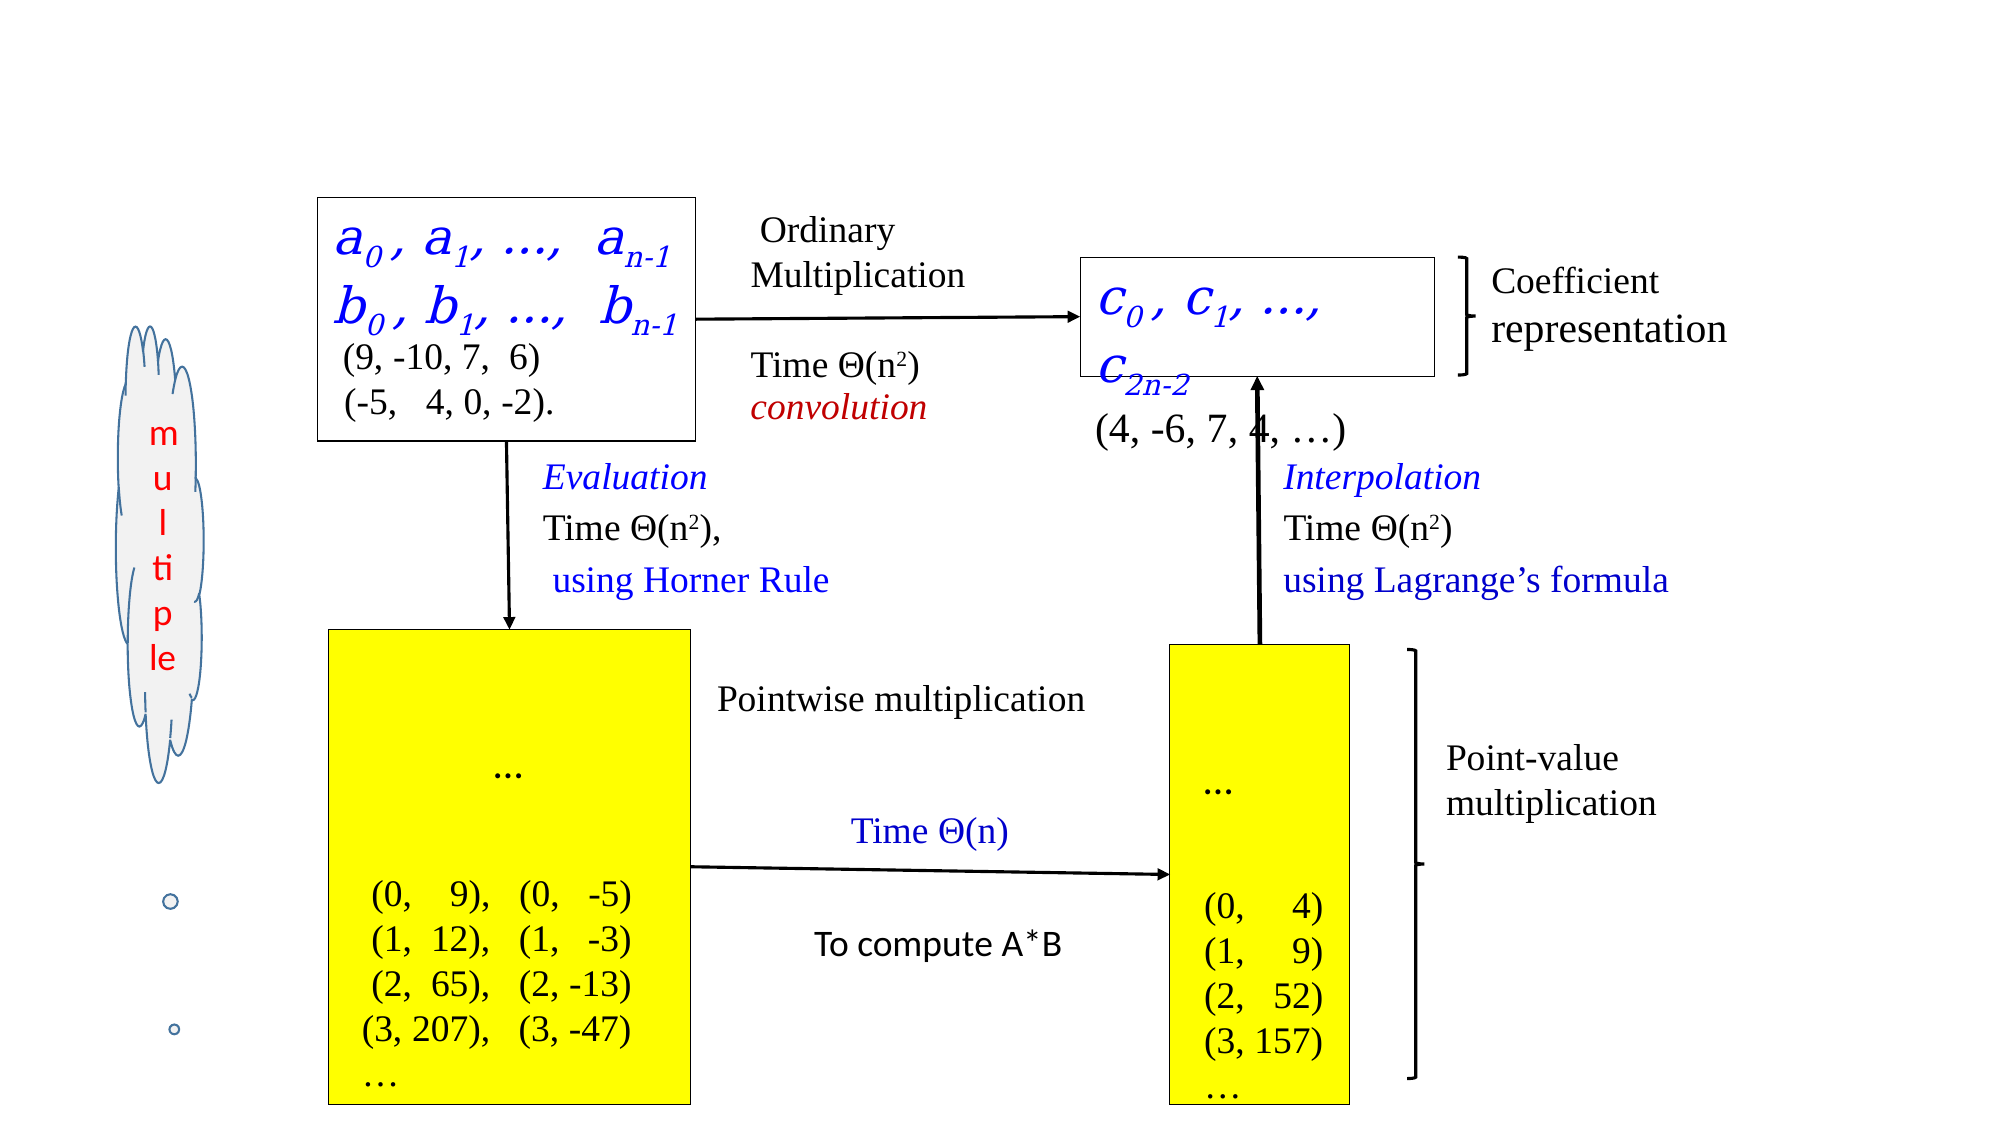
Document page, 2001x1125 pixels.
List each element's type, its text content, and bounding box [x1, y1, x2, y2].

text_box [506, 440, 510, 630]
text_box multiple [168, 1023, 181, 1036]
text_box [1457, 256, 1476, 376]
text_box Coefficient representation [1476, 248, 1743, 359]
text_box [1407, 648, 1425, 1080]
text_box (-5, 4, 0, -2). [329, 369, 570, 430]
text_box Evaluation Interpolation Time Θ(n2), Time Θ(n2) using Horner Rule using Lagrange’s formula [1261, 437, 1713, 608]
text_box (0, 4) (1, 9) (2, 52) (3, 157) … [1189, 873, 1340, 1114]
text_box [690, 866, 1170, 875]
text_box Evaluation Interpolation Time Θ(n2), Time Θ(n2) using Horner Rule using Lagrange’s formula [509, 437, 1257, 608]
text_box a0 , a1, …, an-1 b0 , b1, …, bn-1 [317, 197, 696, 442]
text_box To compute A*B [799, 911, 1093, 972]
text_box Ordinary Multiplication Time Θ(n2) [735, 320, 981, 438]
text_box convolution [735, 374, 943, 435]
text_box Point-value multiplication [1431, 725, 1673, 856]
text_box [695, 316, 1081, 320]
text_box Ordinary Multiplication Time Θ(n2) [735, 197, 981, 316]
text_box c0 , c1, …, c2n-2 (4, -6, 7, 4, …) [1080, 257, 1435, 377]
text_box (9, -10, 7, 6) [328, 324, 566, 385]
text_box Pointwise multiplication [702, 666, 1101, 726]
text_box (0, 9), (0, -5) (1, 12), (1, -3) (2, 65), (2, -13) (3, 207), (3, -47) … [347, 861, 662, 1102]
text_box multiple [114, 325, 205, 785]
text_box multiple [162, 893, 179, 910]
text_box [1257, 376, 1261, 645]
text_box Time Θ(n) [836, 798, 1025, 859]
